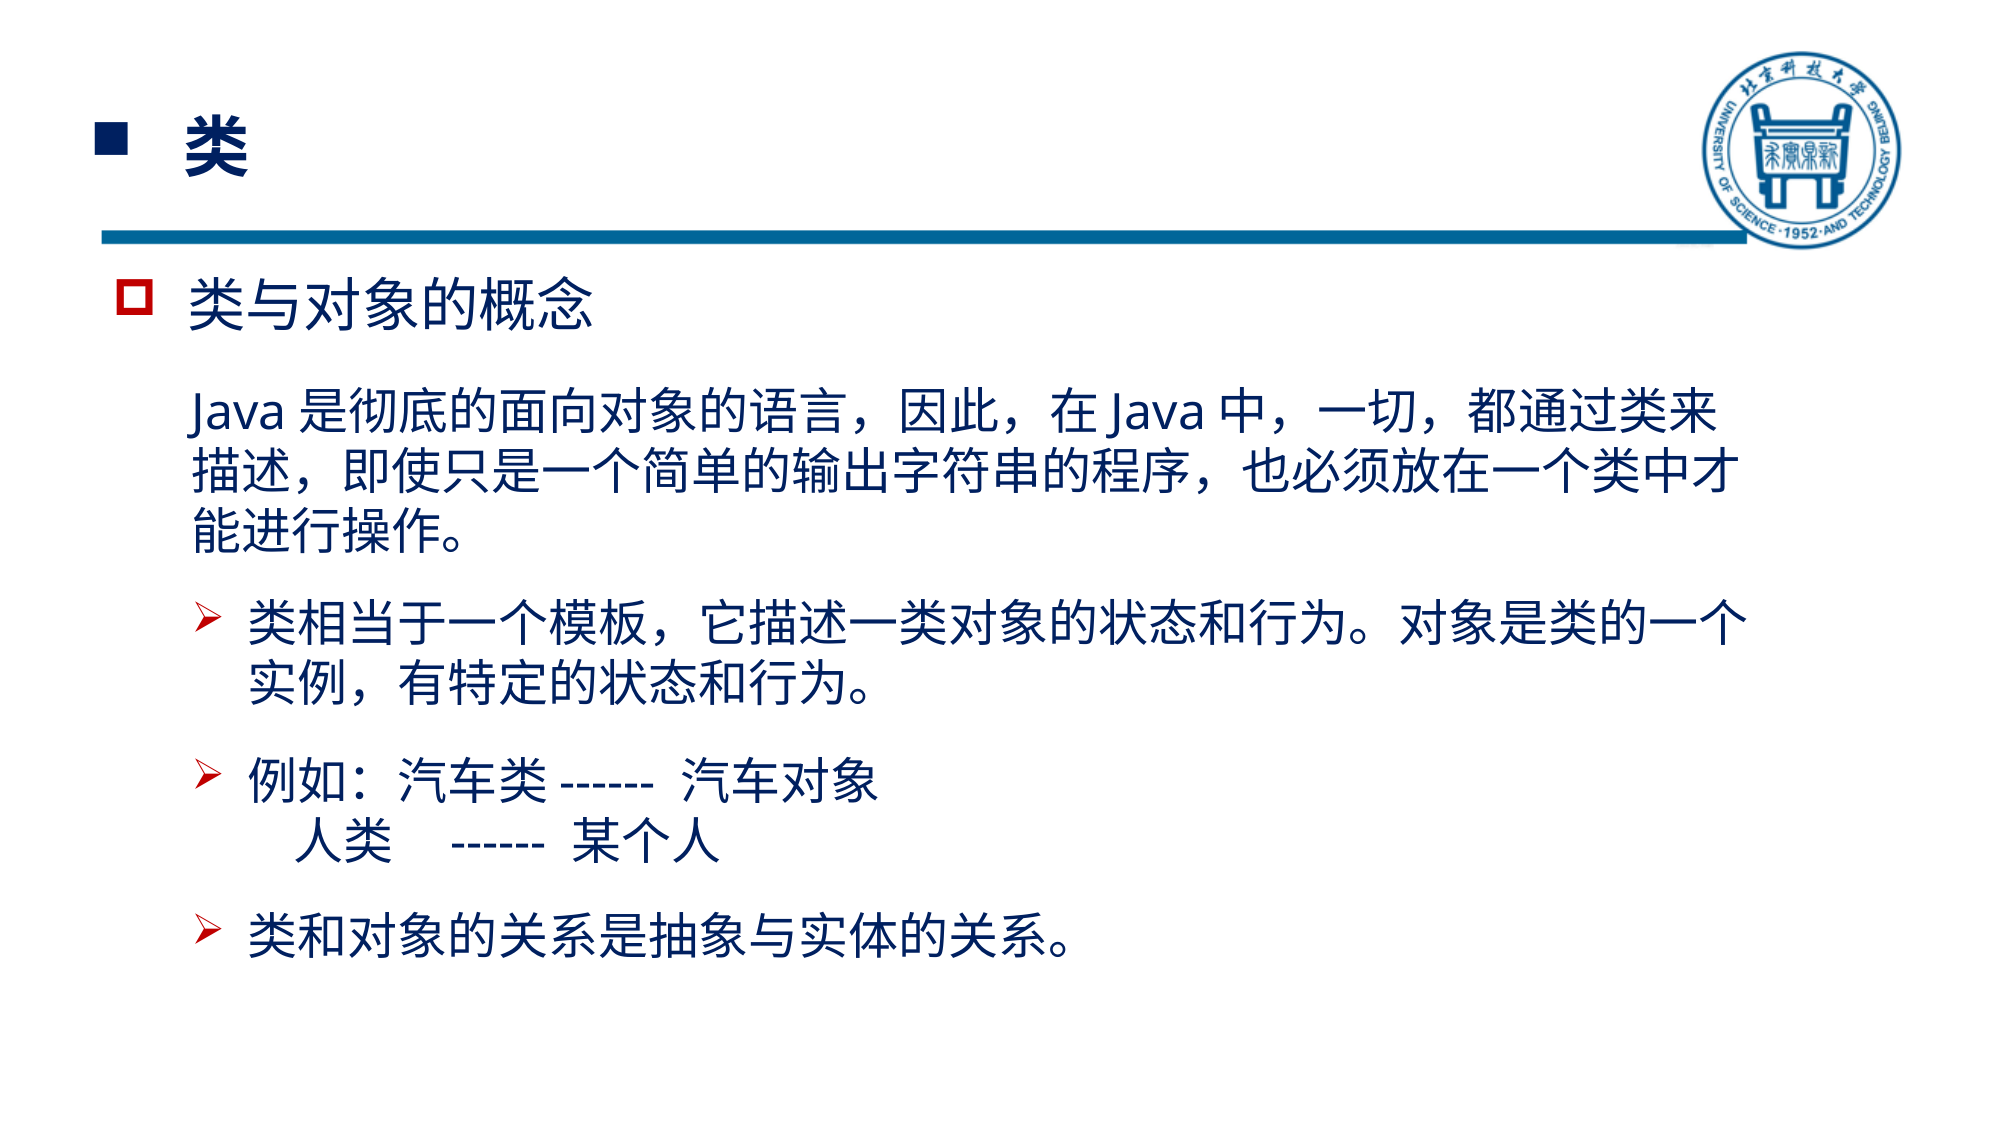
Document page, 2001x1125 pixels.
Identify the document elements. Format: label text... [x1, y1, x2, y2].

title 类 [75, 56, 1425, 244]
picture [20, 12, 1981, 1114]
text_box 类相当于一个模板，它描述一类对象的状态和行为。对象是类的一个实例，有特定的状态和行为。 [176, 584, 1771, 720]
text_box Java是彻底的面向对象的语言，因此，在Java中，一切，都通过类来描述，即使只是一个简单的输出字符串的程序，也必须放在一个类中才能进行操作。 [176, 371, 1780, 567]
text_box 例如：汽车类------ 汽车对象 人类 ------ 某个人 [176, 742, 1177, 878]
text_box 类和对象的关系是抽象与实体的关系。 [176, 897, 1771, 973]
text_box 类与对象的概念 [97, 246, 1448, 369]
